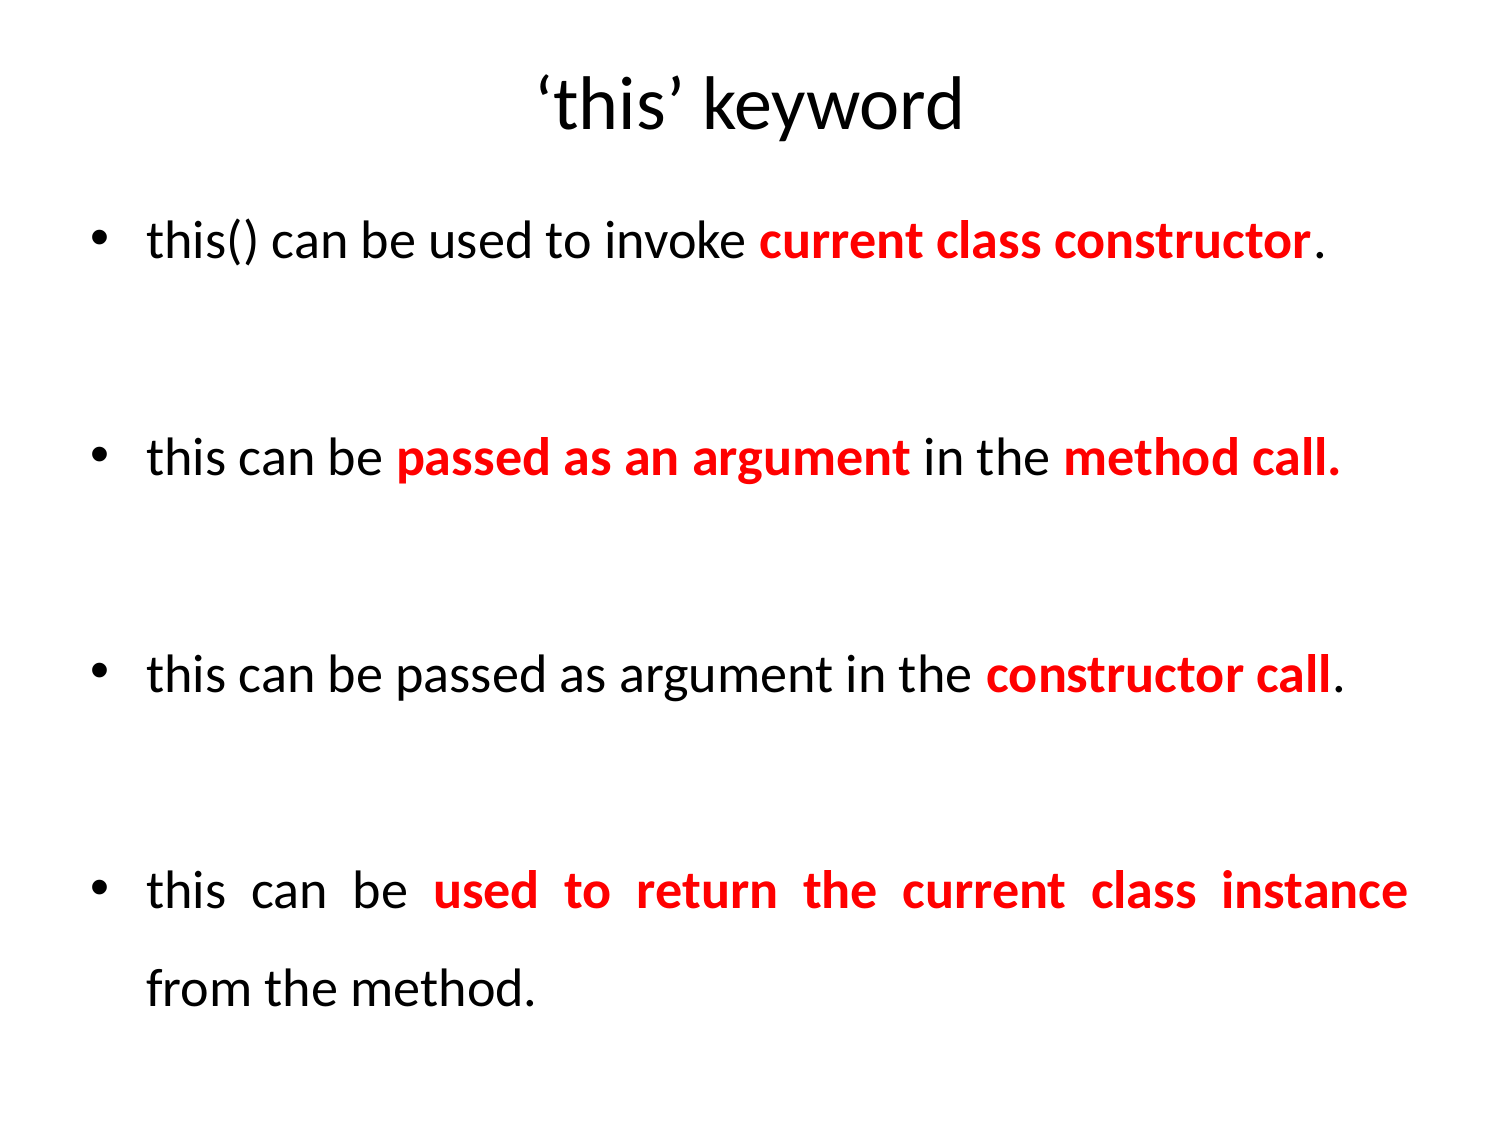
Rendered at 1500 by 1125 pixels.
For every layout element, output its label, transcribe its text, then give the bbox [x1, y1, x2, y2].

title ‘this’ keyword [75, 45, 1425, 153]
list this() can be used to invoke current class constructor. this can be passed as an argument in the method call. this can be passed as argument in the constructor call. this can be used to return the current class instance from the method. [75, 164, 1425, 1125]
